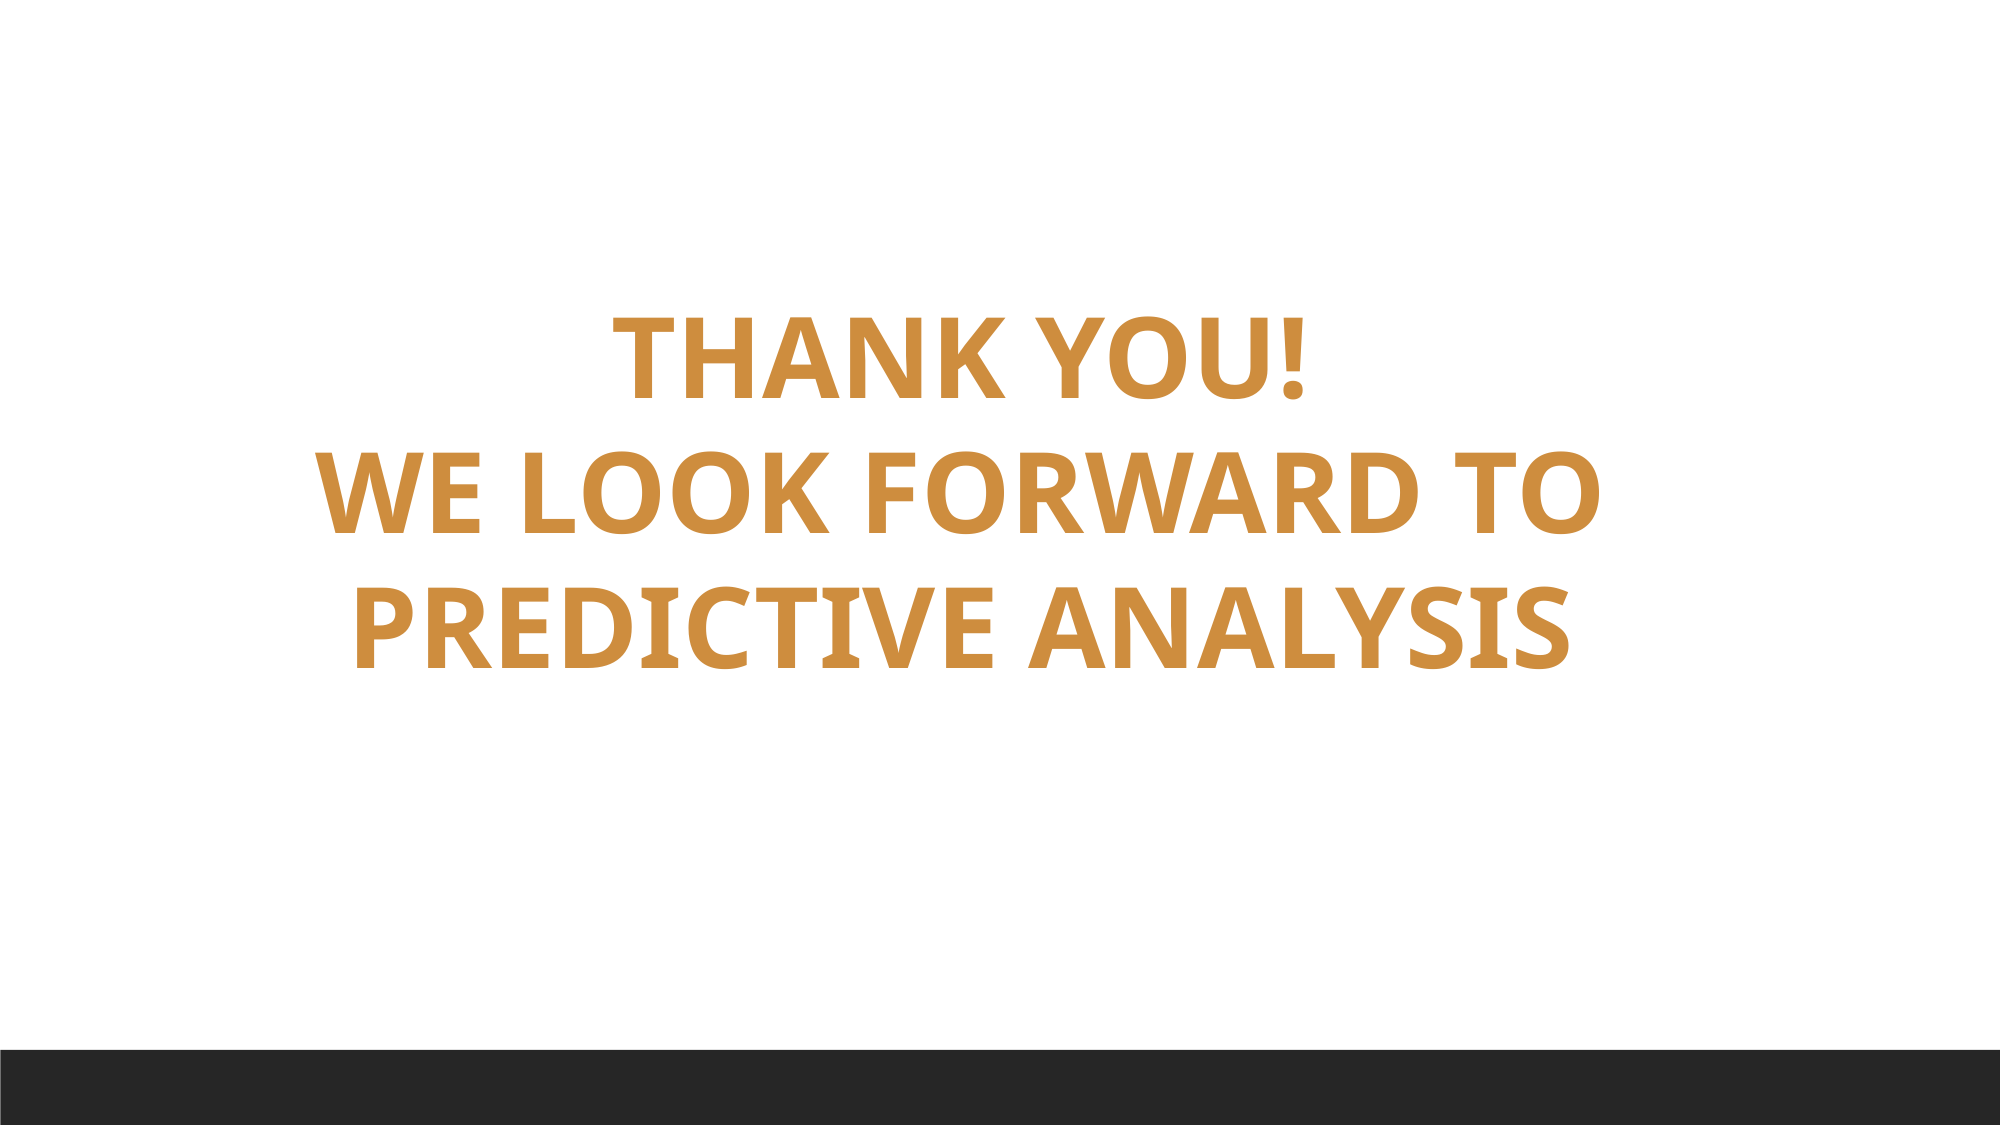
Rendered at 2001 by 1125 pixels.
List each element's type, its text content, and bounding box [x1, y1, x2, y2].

text_box THANK YOU! WE LOOK FORWARD TO PREDICTIVE ANALYSIS [299, 278, 1622, 699]
